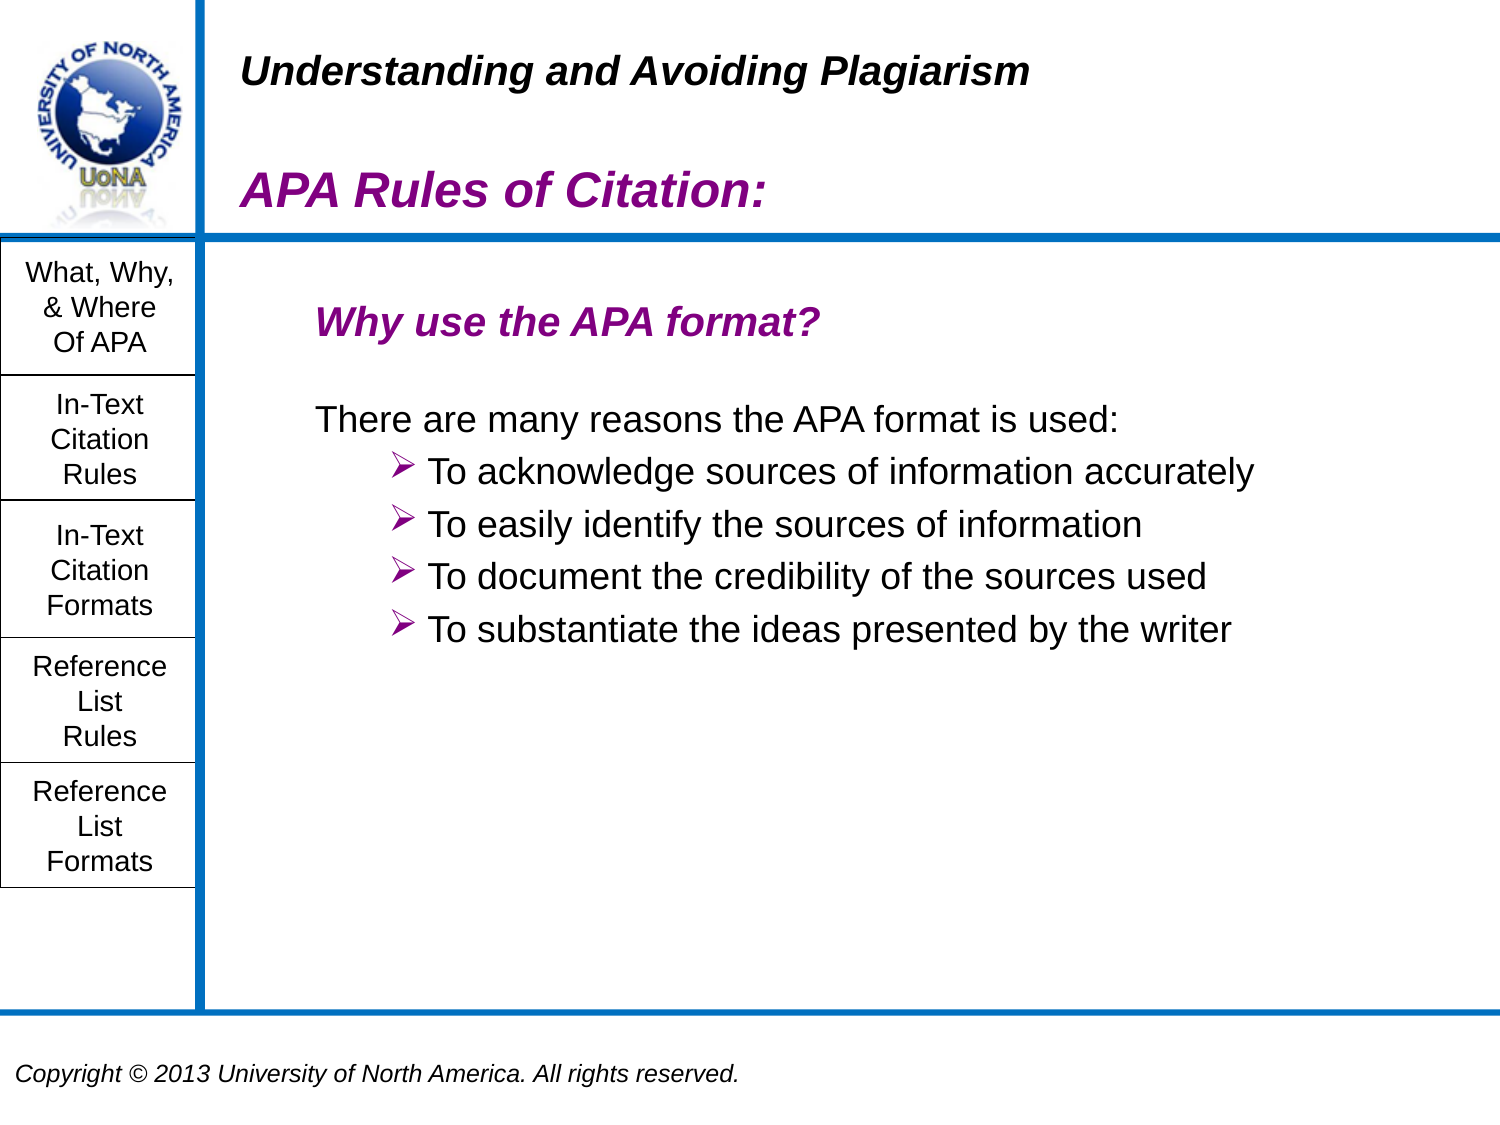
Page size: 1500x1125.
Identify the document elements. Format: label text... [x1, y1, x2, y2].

text_box Reference List Formats [0, 763, 195, 888]
text_box Understanding and Avoiding Plagiarism [225, 36, 1150, 101]
text_box APA Rules of Citation: [225, 149, 850, 225]
text_box Reference List Rules [0, 638, 195, 763]
text_box Why use the APA format? [300, 287, 1225, 353]
picture [37, 41, 183, 232]
text_box What, Why, & Where Of APA [0, 237, 195, 375]
text_box In-Text Citation Formats [0, 499, 195, 638]
text_box In-Text Citation Rules [0, 375, 195, 499]
text_box There are many reasons the APA format is used: To acknowledge sources of information accurately To easily identify the sources of information To document the credibility of the sources used To substantiate the ideas presented by the writer [300, 387, 1400, 703]
